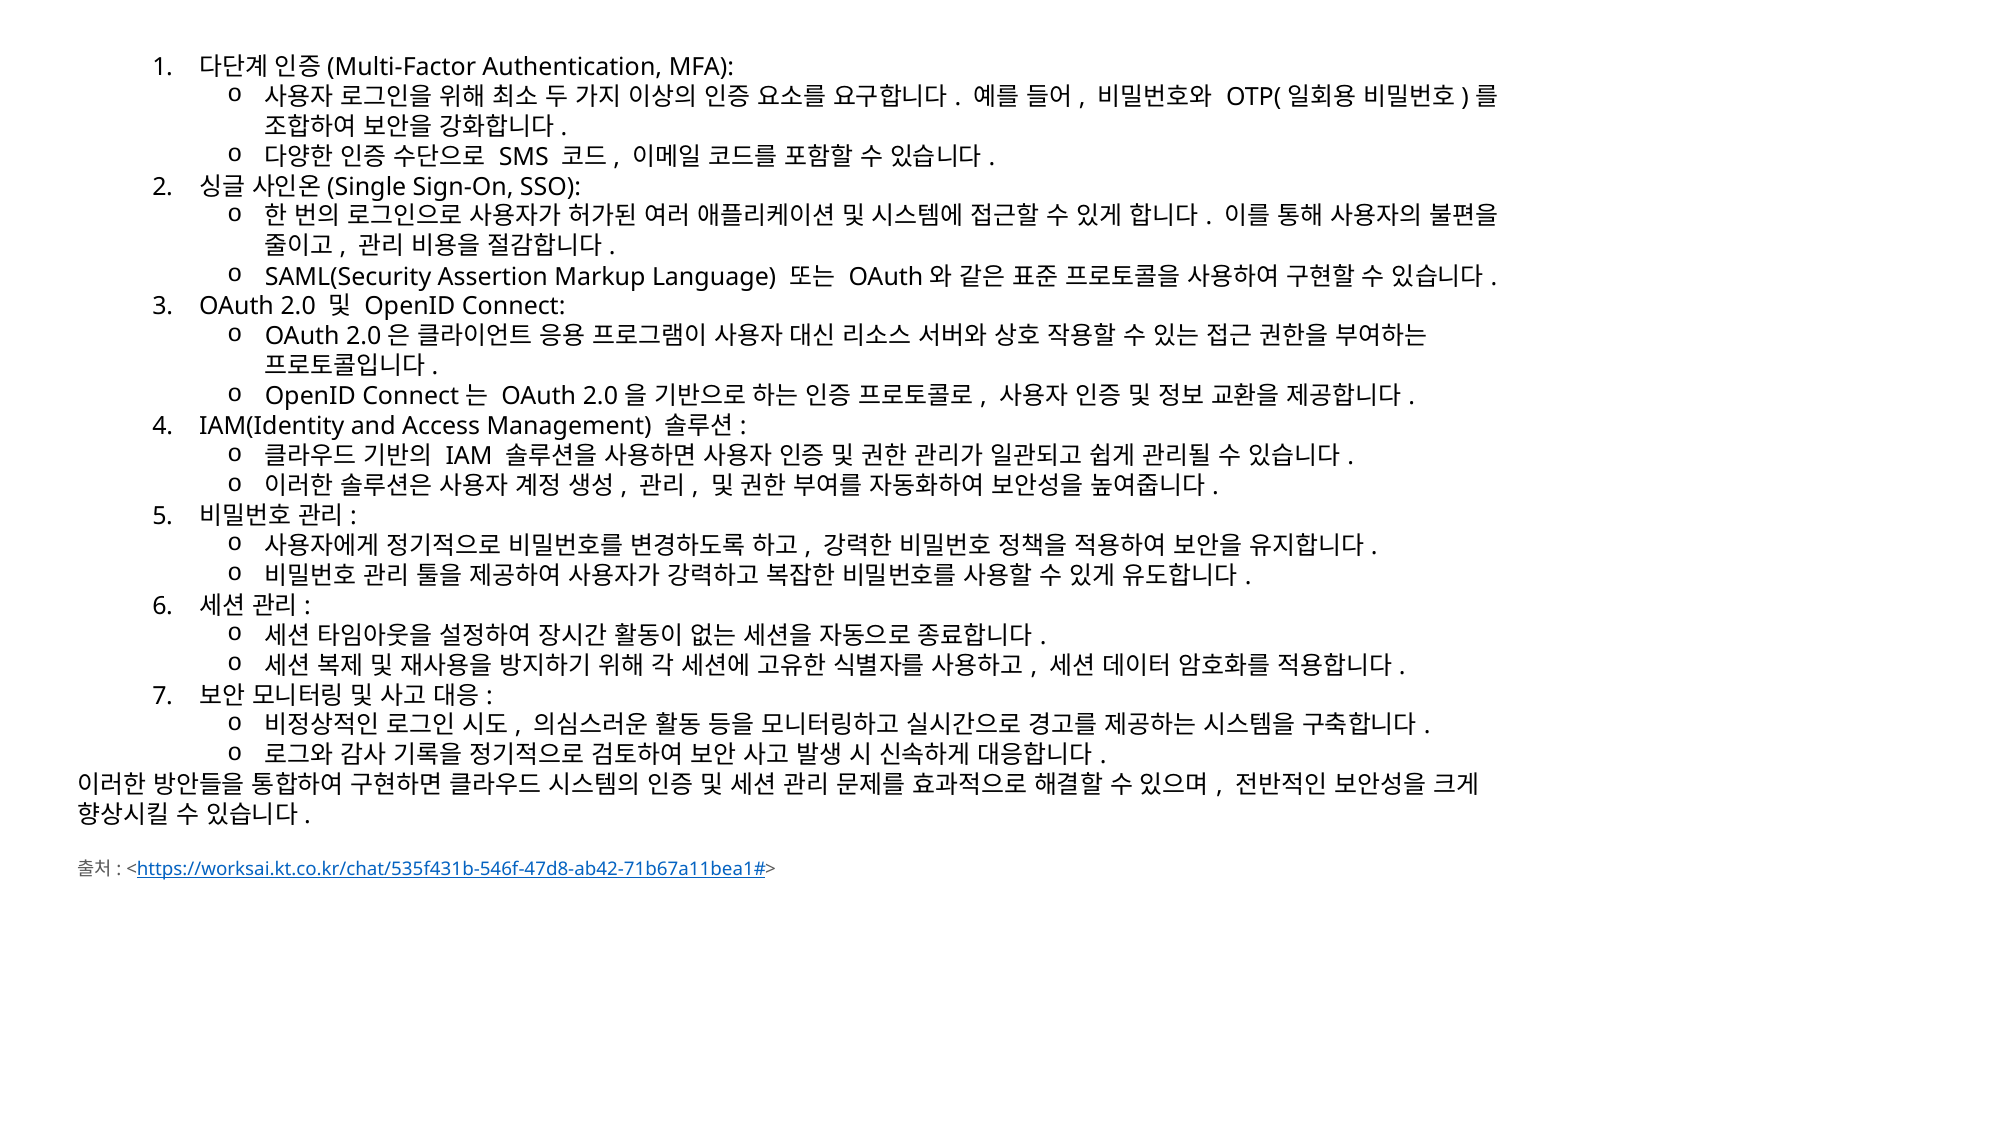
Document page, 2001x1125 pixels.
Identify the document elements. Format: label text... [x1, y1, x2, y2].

text_box 다단계 인증(Multi-Factor Authentication, MFA): 사용자 로그인을 위해 최소 두 가지 이상의 인증 요소를 요구합니다. 예를 들어, 비밀번호와 OTP(일회용 비밀번호)를 조합하여 보안을 강화합니다. 다양한 인증 수단으로 SMS 코드, 이메일 코드를 포함할 수 있습니다. 싱글 사인온(Single Sign-On, SSO): 한 번의 로그인으로 사용자가 허가된 여러 애플리케이션 및 시스템에 접근할 수 있게 합니다. 이를 통해 사용자의 불편을 줄이고, 관리 비용을 절감합니다. SAML(Security Assertion Markup Language) 또는 OAuth와 같은 표준 프로토콜을 사용하여 구현할 수 있습니다. OAuth 2.0 및 OpenID Connect: OAuth 2.0은 클라이언트 응용 프로그램이 사용자 대신 리소스 서버와 상호 작용할 수 있는 접근 권한을 부여하는 프로토콜입니다. OpenID Connect는 OAuth 2.0을 기반으로 하는 인증 프로토콜로, 사용자 인증 및 정보 교환을 제공합니다. IAM(Identity and Access Management) 솔루션: 클라우드 기반의 IAM 솔루션을 사용하면 사용자 인증 및 권한 관리가 일관되고 쉽게 관리될 수 있습니다. 이러한 솔루션은 사용자 계정 생성, 관리, 및 권한 부여를 자동화하여 보안성을 높여줍니다. 비밀번호 관리: 사용자에게 정기적으로 비밀번호를 변경하도록 하고, 강력한 비밀번호 정책을 적용하여 보안을 유지합니다. 비밀번호 관리 툴을 제공하여 사용자가 강력하고 복잡한 비밀번호를 사용할 수 있게 유도합니다. 세션 관리: 세션 타임아웃을 설정하여 장시간 활동이 없는 세션을 자동으로 종료합니다. 세션 복제 및 재사용을 방지하기 위해 각 세션에 고유한 식별자를 사용하고, 세션 데이터 암호화를 적용합니다. 보안 모니터링 및 사고 대응: 비정상적인 로그인 시도, 의심스러운 활동 등을 모니터링하고 실시간으로 경고를 제공하는 시스템을 구축합니다. 로그와 감사 기록을 정기적으로 검토하여 보안 사고 발생 시 신속하게 대응합니다. 이러한 방안들을 통합하여 구현하면 클라우드 시스템의 인증 및 세션 관리 문제를 효과적으로 해결할 수 있으며, 전반적인 보안성을 크게 향상시킬 수 있습니다. 출처: <https://worksai.kt.co.kr/chat/535f431b-546f-47d8-ab42-71b67a11bea1#> [62, 15, 1524, 945]
